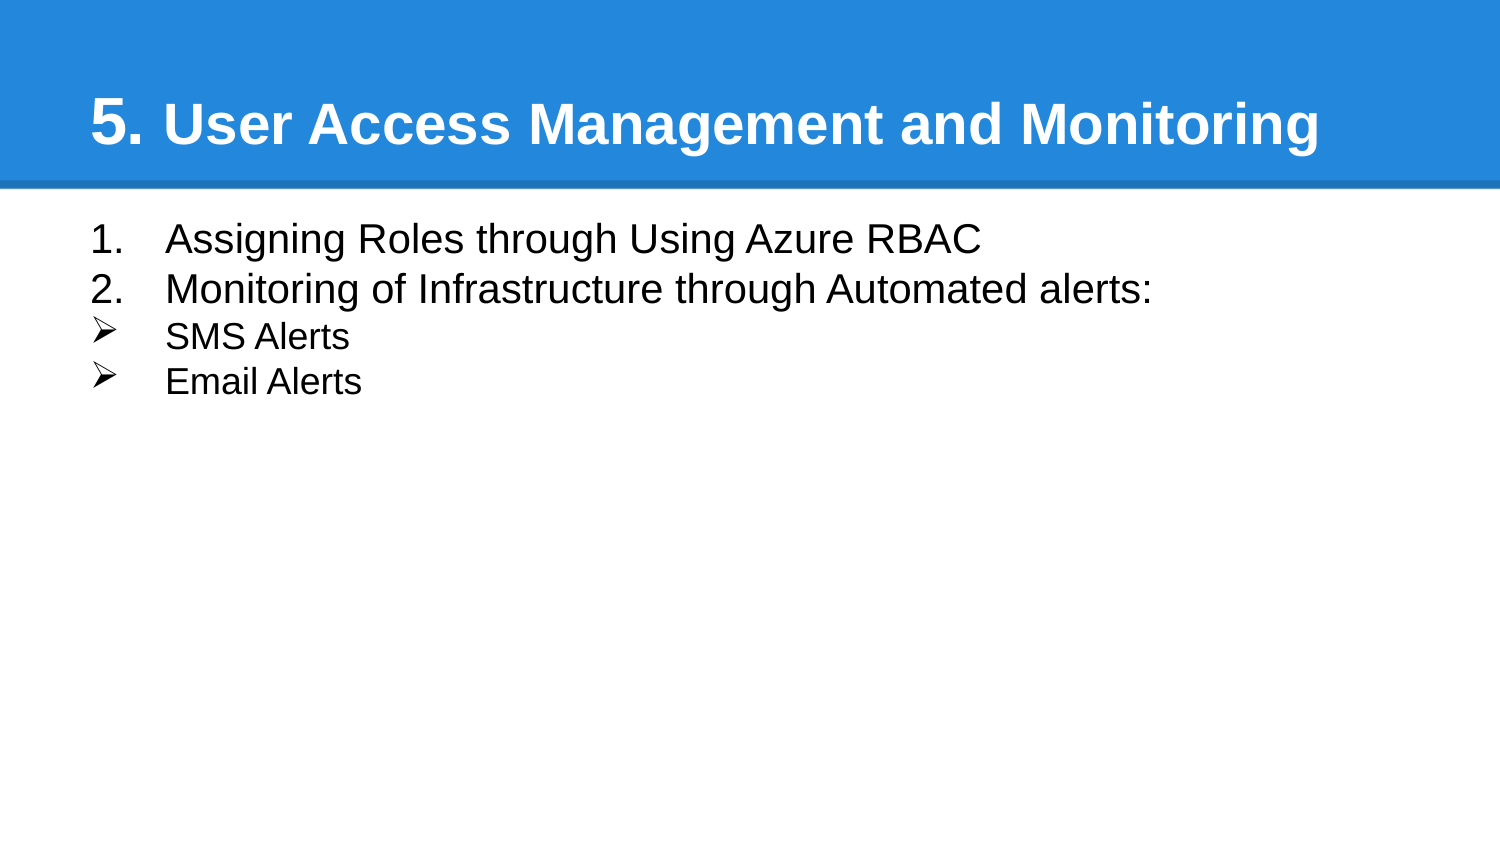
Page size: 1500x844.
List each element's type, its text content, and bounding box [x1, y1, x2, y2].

list Assigning Roles through Using Azure RBAC Monitoring of Infrastructure through Automated alerts: SMS Alerts Email Alerts [75, 196, 1425, 591]
title 5. User Access Management and Monitoring [75, 32, 1425, 174]
